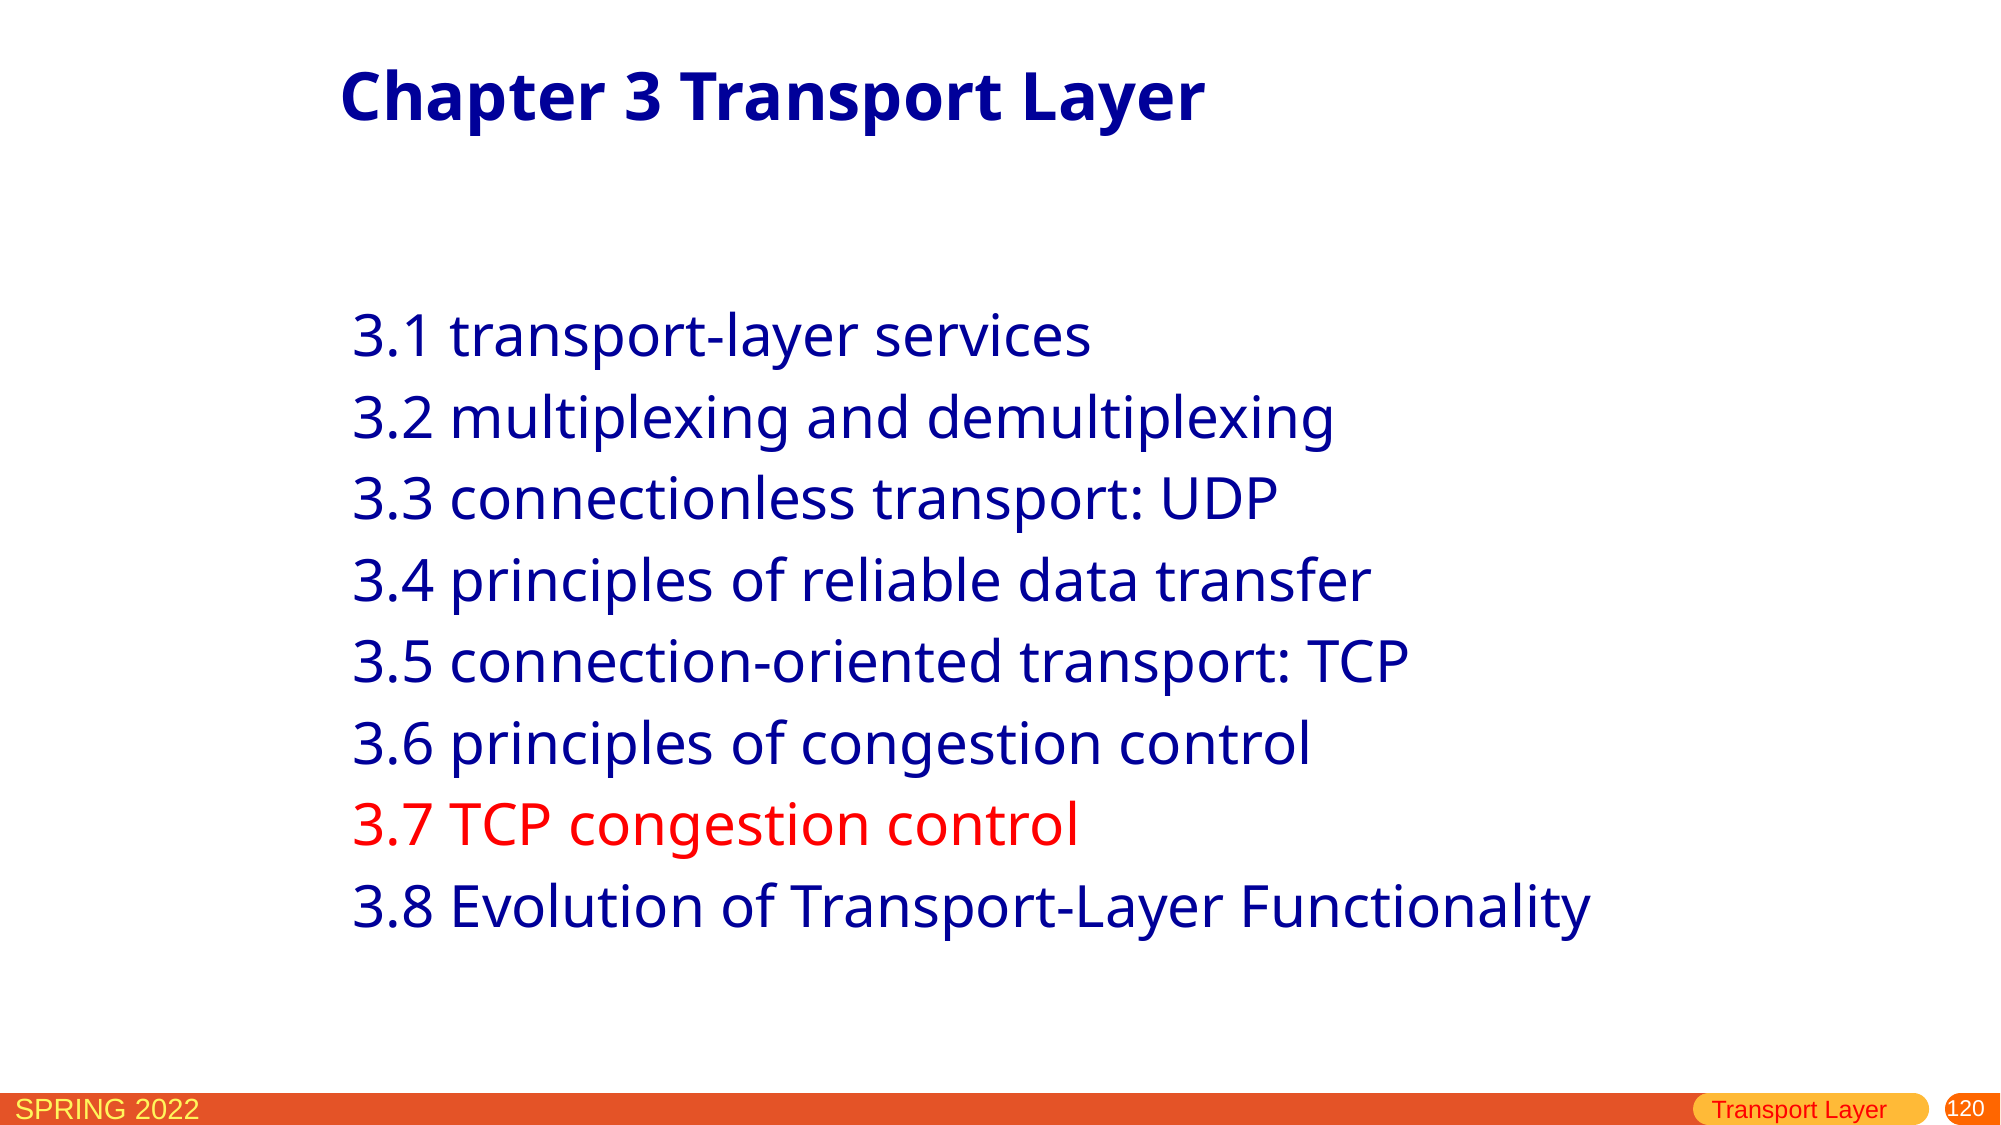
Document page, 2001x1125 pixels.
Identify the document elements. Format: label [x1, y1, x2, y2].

text_box [324, 0, 1600, 188]
text_box [1696, 1086, 2000, 1125]
list [337, 290, 1850, 967]
